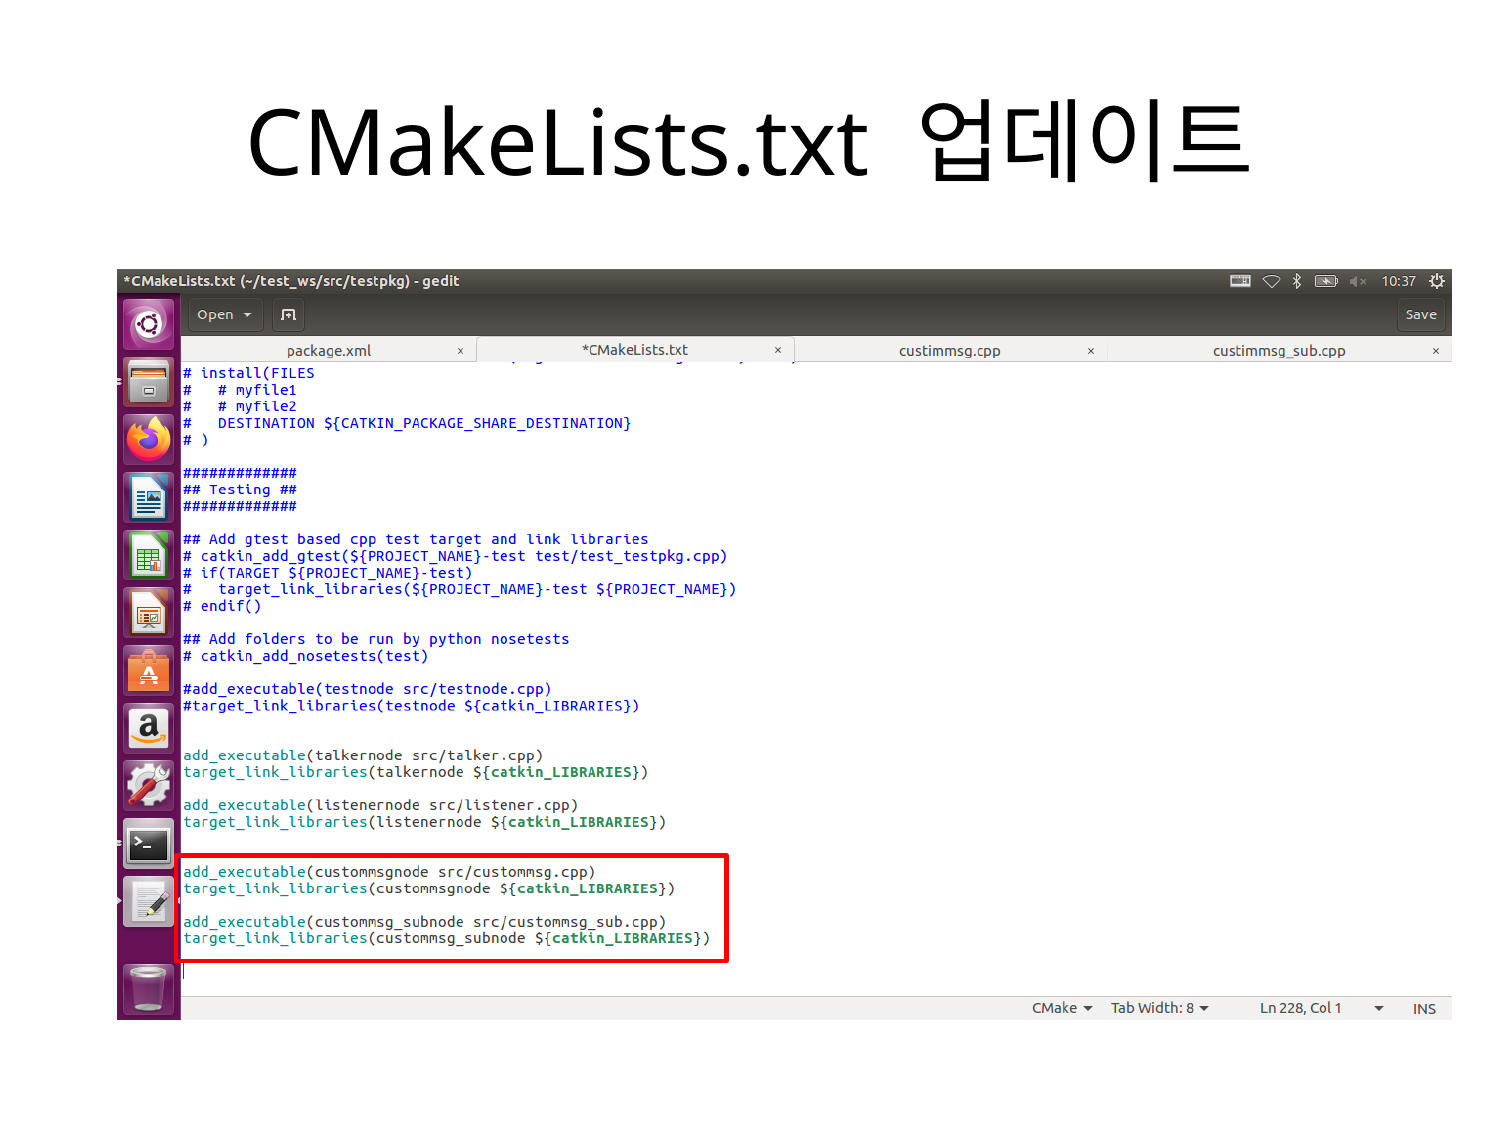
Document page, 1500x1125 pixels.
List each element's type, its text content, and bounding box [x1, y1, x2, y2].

picture [116, 269, 1452, 1020]
title CMakeLists.txt 업데이트 [75, 45, 1425, 233]
